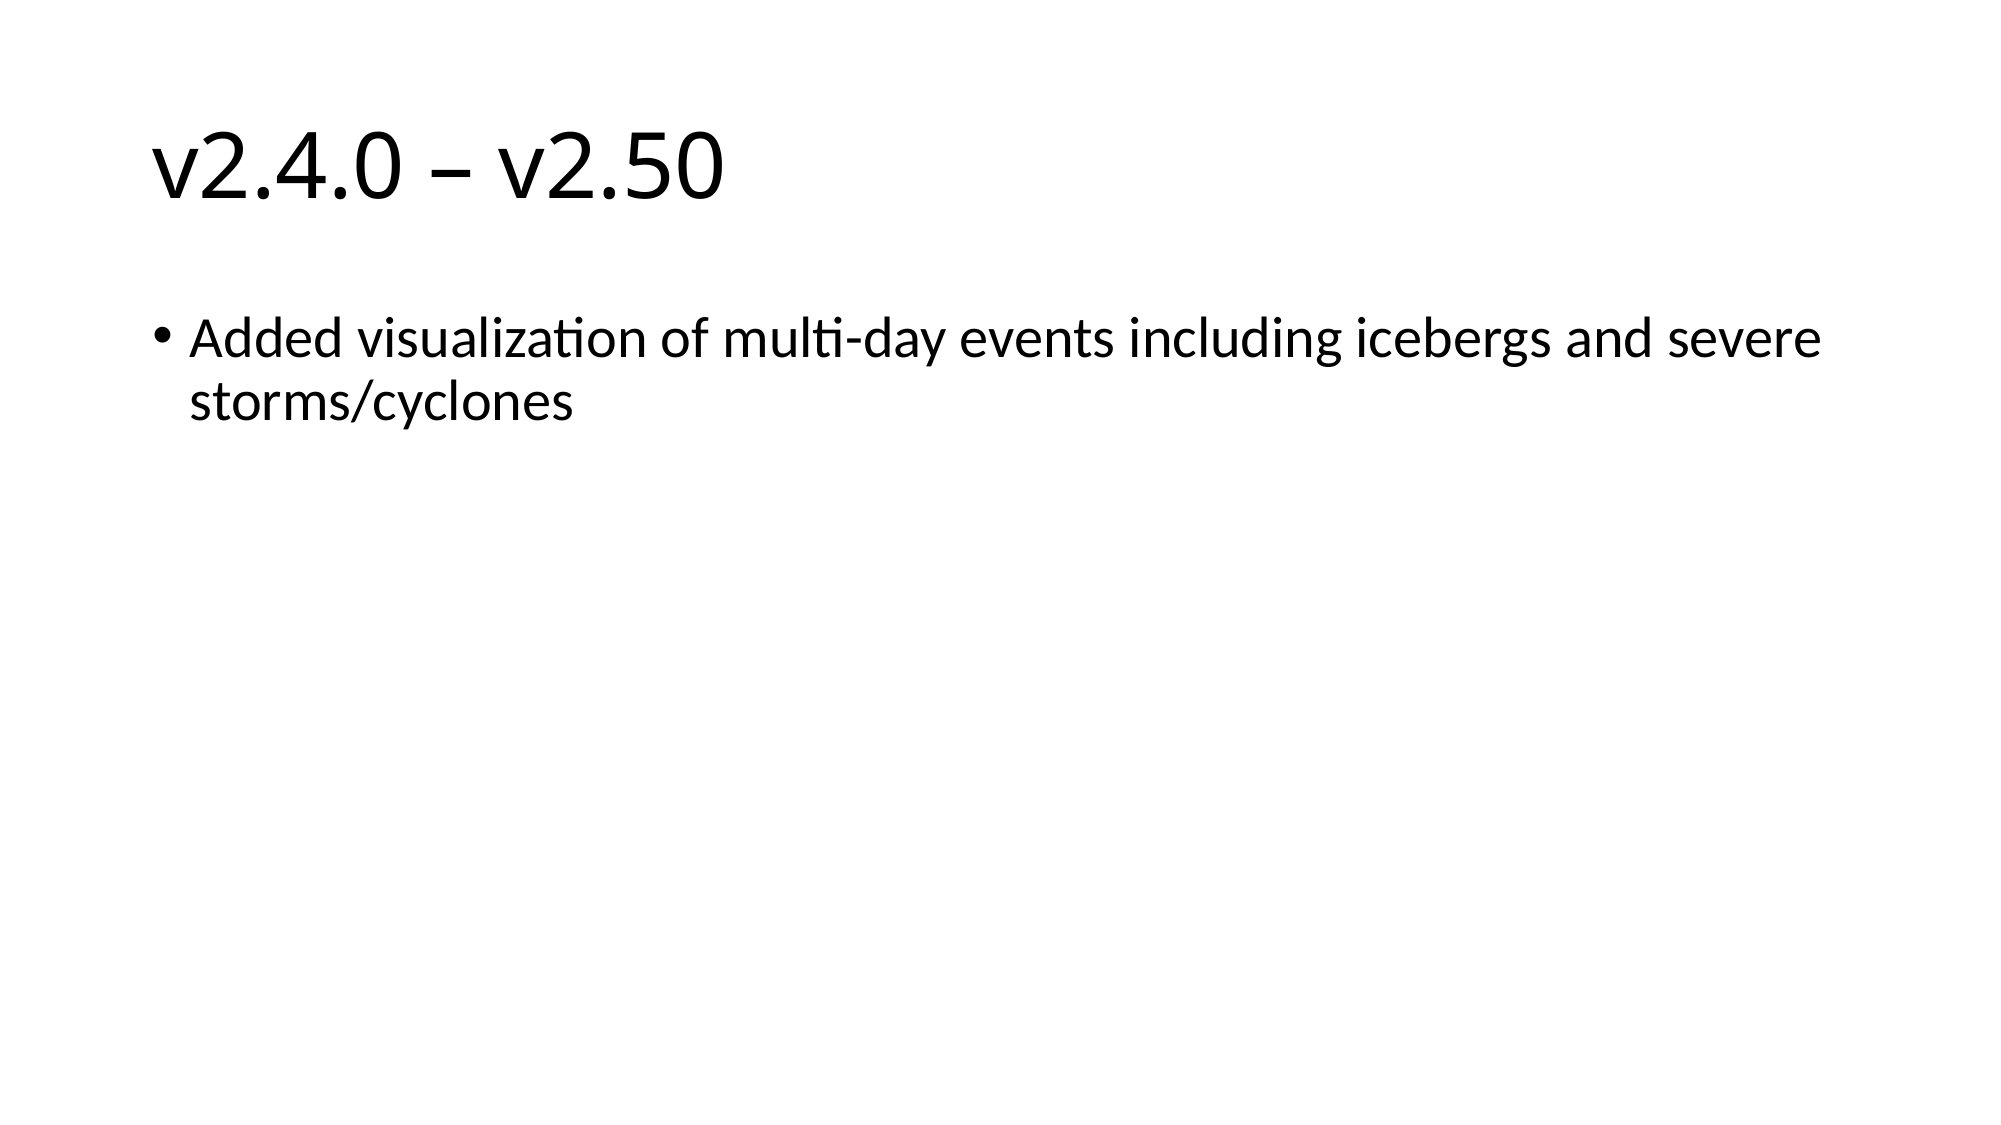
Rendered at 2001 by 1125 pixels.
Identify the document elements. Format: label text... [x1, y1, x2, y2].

list Added visualization of multi-day events including icebergs and severe storms/cyclones [137, 299, 1863, 1014]
title v2.4.0 – v2.50 [137, 59, 1863, 278]
